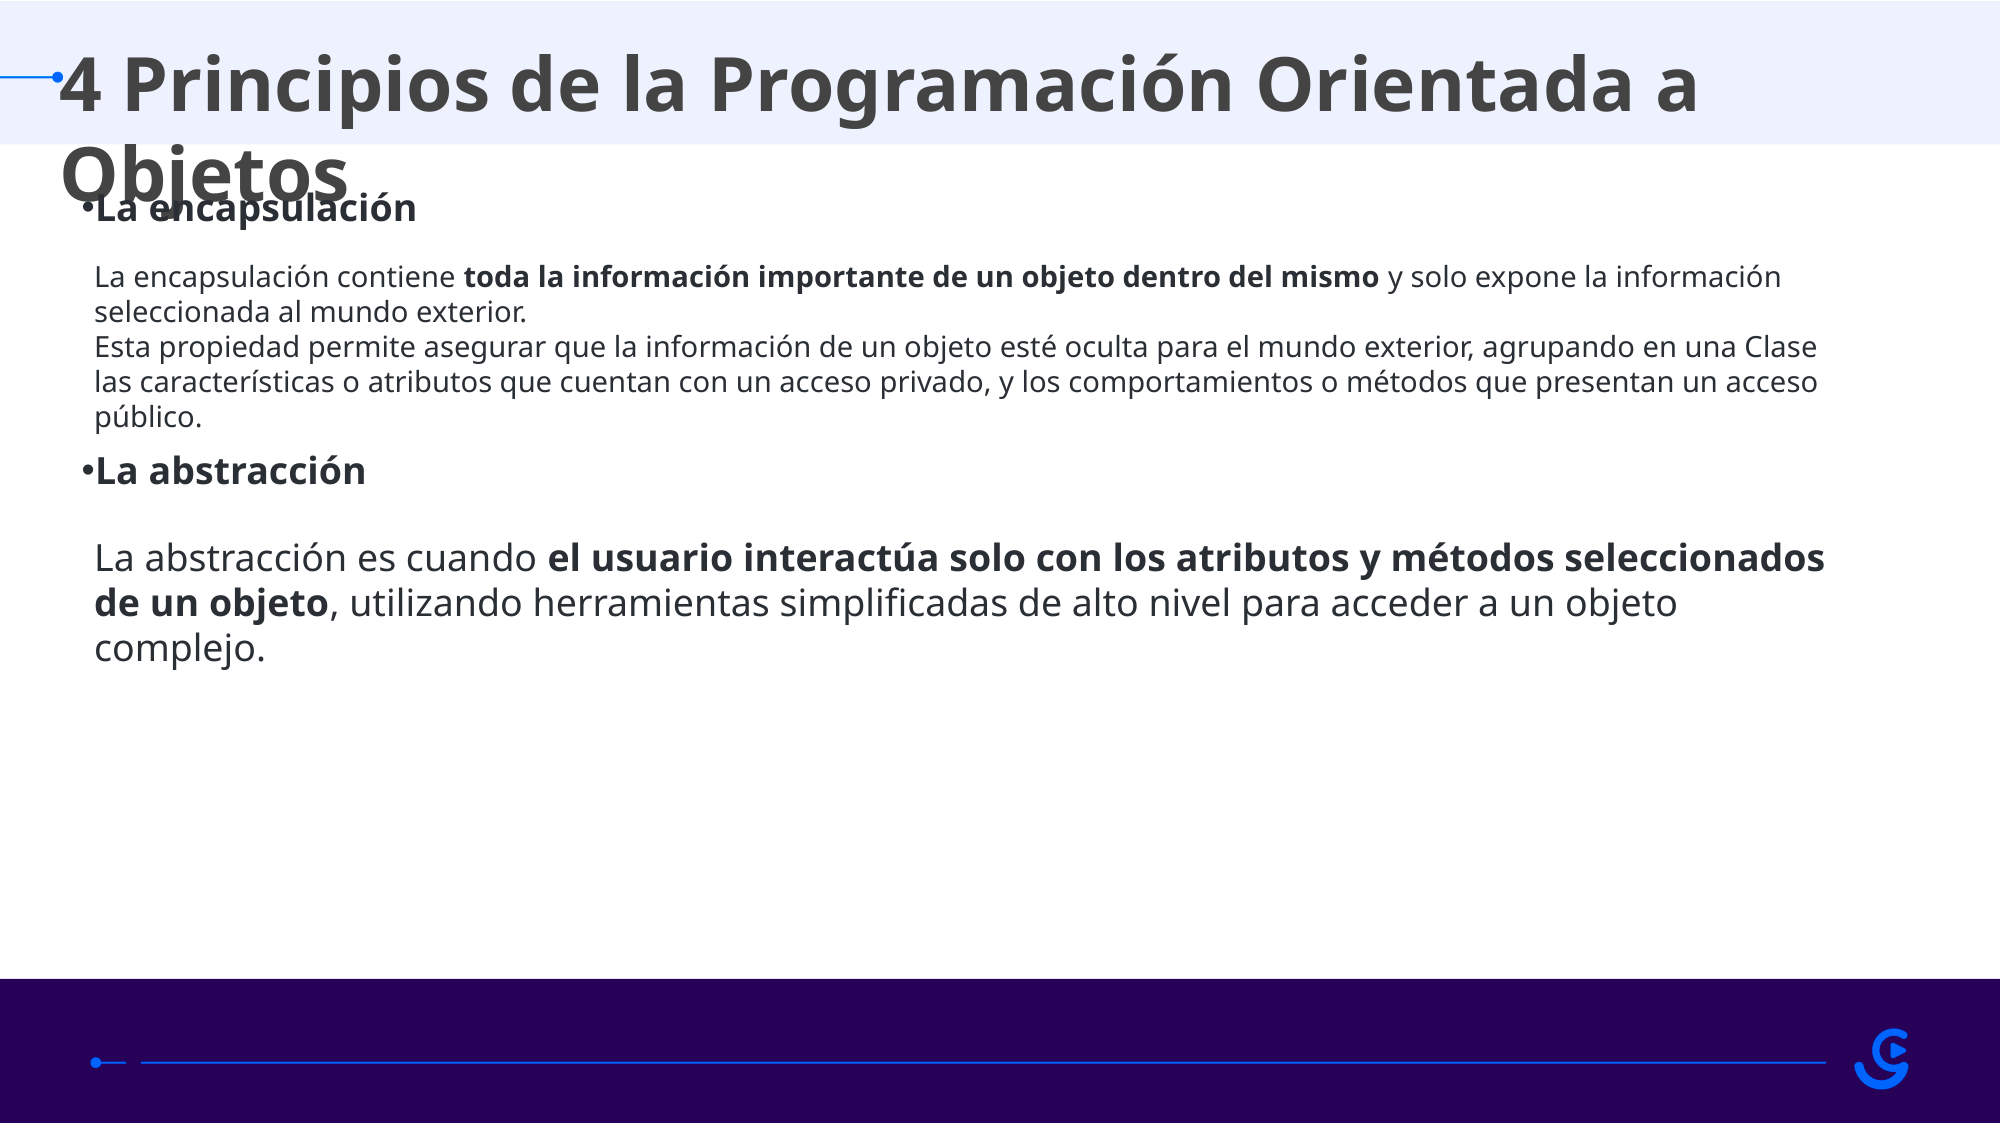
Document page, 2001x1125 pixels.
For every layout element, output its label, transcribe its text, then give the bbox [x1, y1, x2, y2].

picture [0, 1, 2000, 1123]
text_box La abstracción [66, 439, 1068, 500]
text_box La abstracción es cuando el usuario interactúa solo con los atributos y métodos seleccionados de un objeto, utilizando herramientas simplificadas de alto nivel para acceder a un objeto complejo. [79, 527, 1849, 677]
text_box La encapsulación [66, 176, 1068, 237]
text_box La encapsulación contiene toda la información importante de un objeto dentro del mismo y solo expone la información seleccionada al mundo exterior. Esta propiedad permite asegurar que la información de un objeto esté oculta para el mundo exterior, agrupando en una Clase las características o atributos que cuentan con un acceso privado, y los comportamientos o métodos que presentan un acceso público. [79, 251, 1849, 441]
text_box 4 Principios de la Programación Orientada a Objetos [44, 29, 1938, 224]
